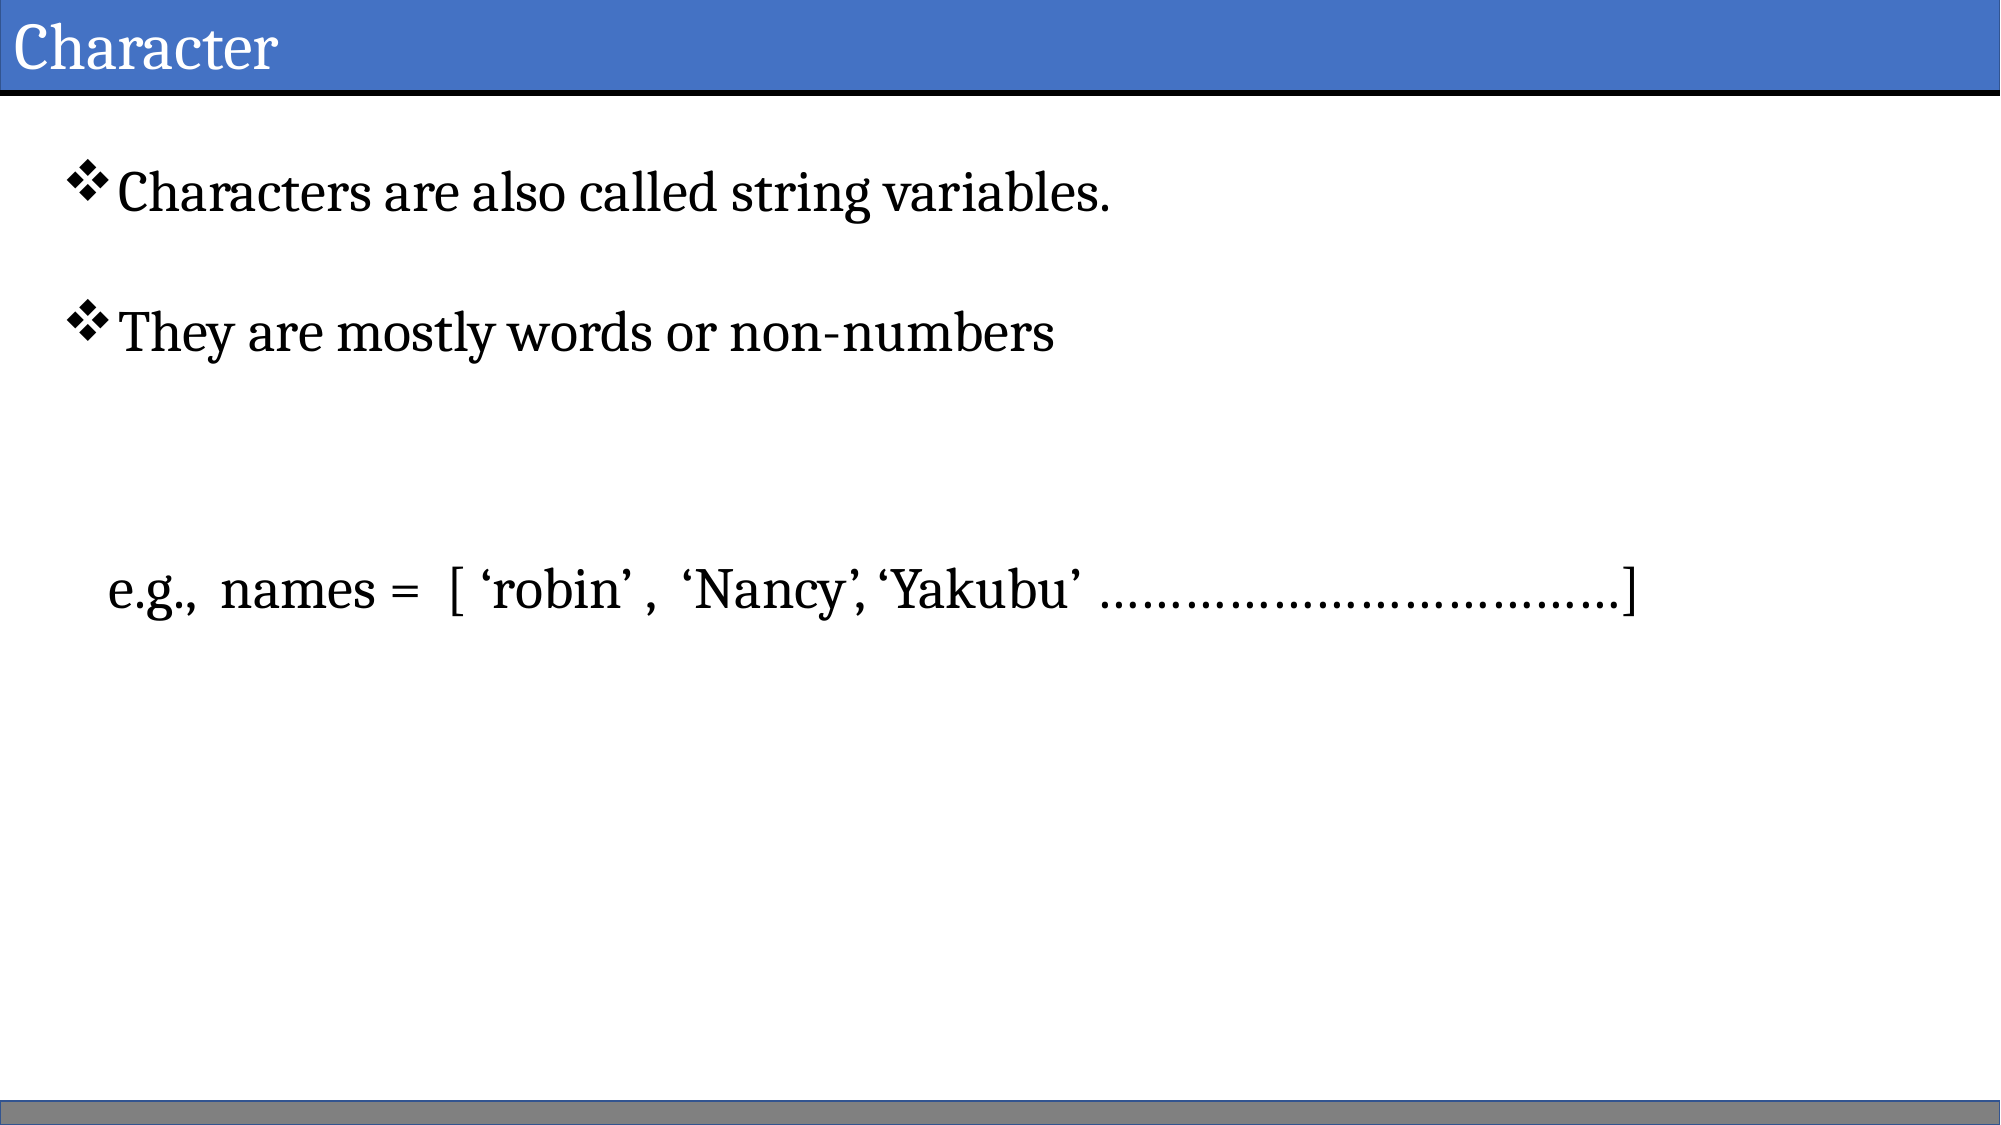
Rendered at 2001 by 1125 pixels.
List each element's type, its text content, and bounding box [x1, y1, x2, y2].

text_box Characters are also called string variables. They are mostly words or non-numbers [47, 145, 1680, 370]
text_box [0, 1100, 2000, 1125]
text_box Character [0, 0, 2000, 90]
text_box e.g., names = [ ‘robin’ , ‘Nancy’, ‘Yakubu’ ………………………………] [93, 542, 1657, 628]
